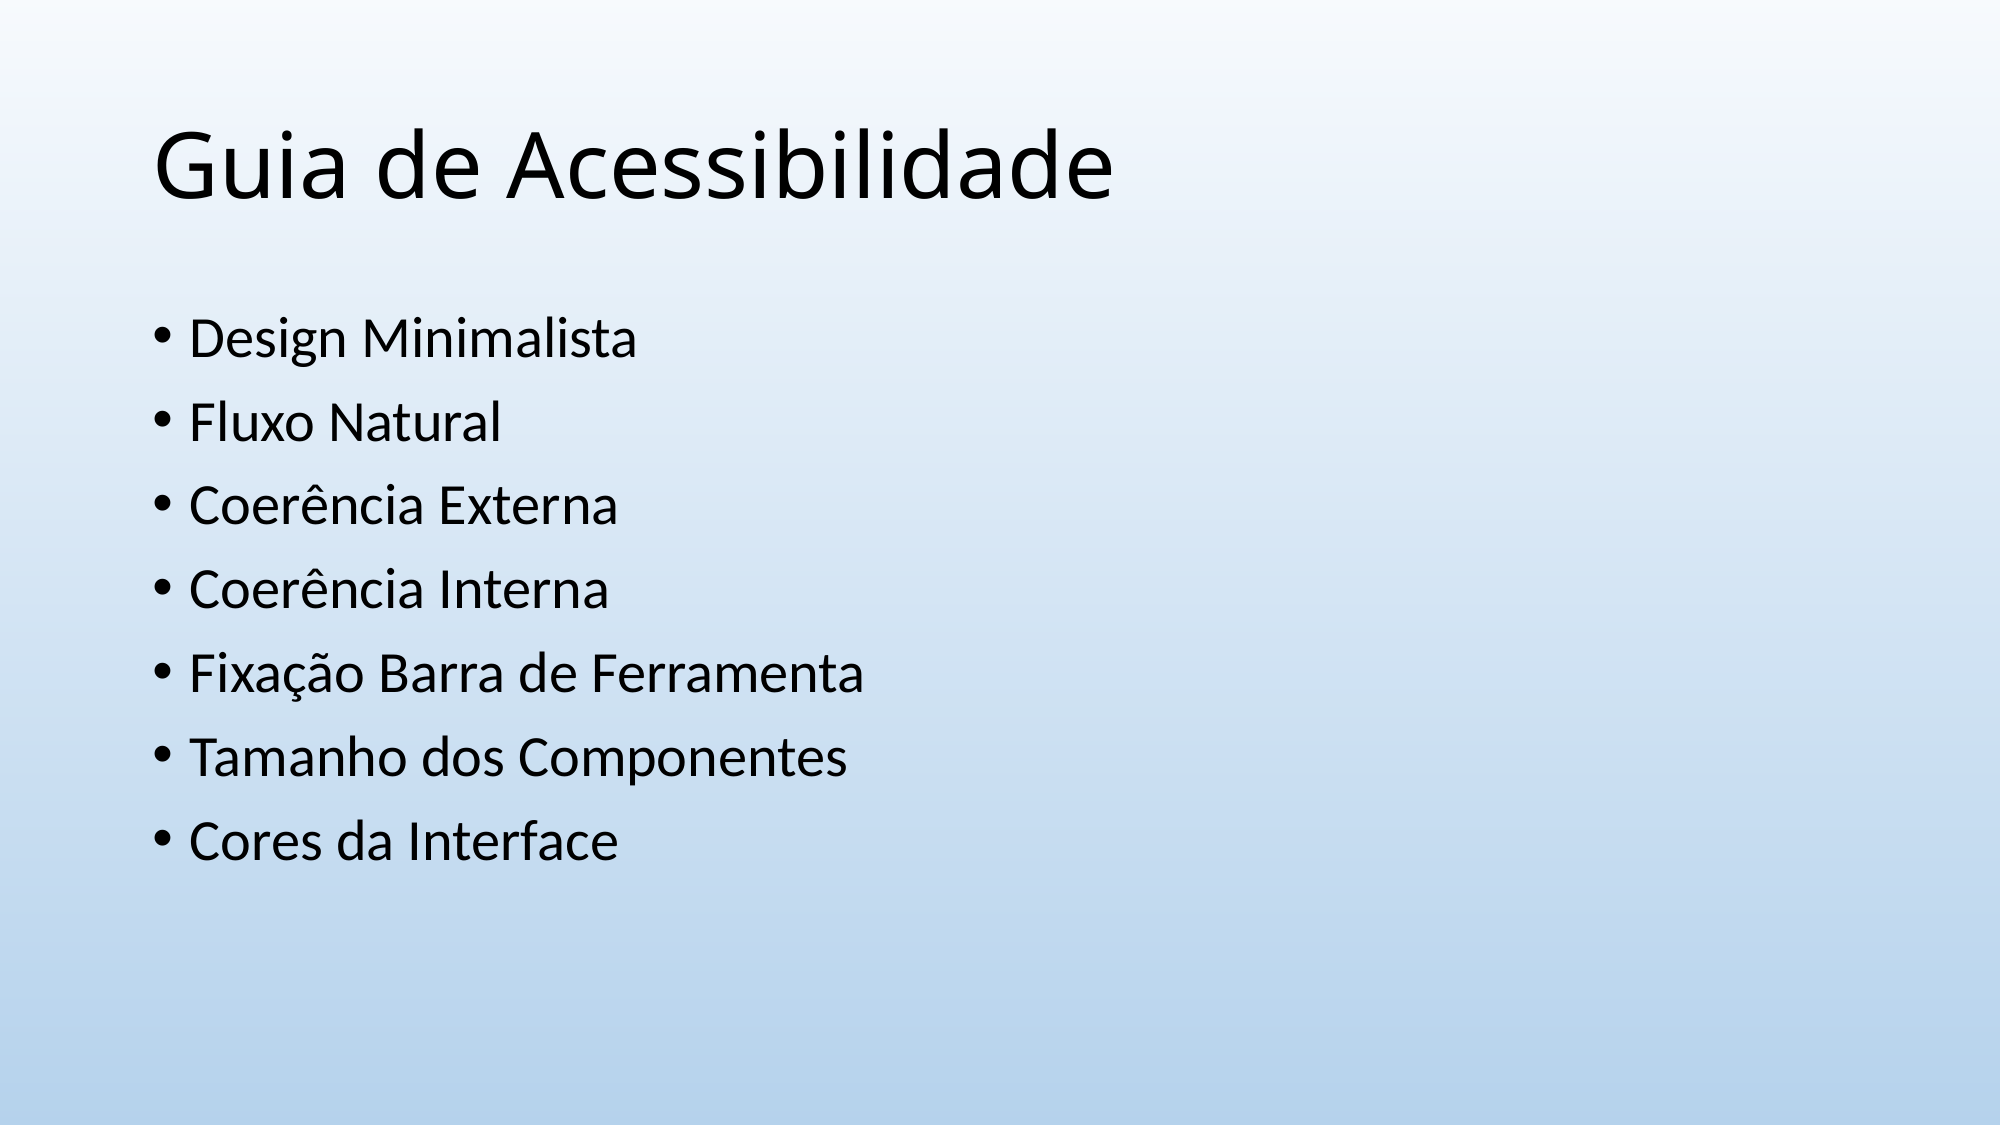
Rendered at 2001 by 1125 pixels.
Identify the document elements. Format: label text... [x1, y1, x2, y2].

title Guia de Acessibilidade [137, 59, 1863, 278]
list Design Minimalista Fluxo Natural Coerência Externa Coerência Interna Fixação Barra de Ferramenta Tamanho dos Componentes Cores da Interface [137, 299, 1863, 1014]
